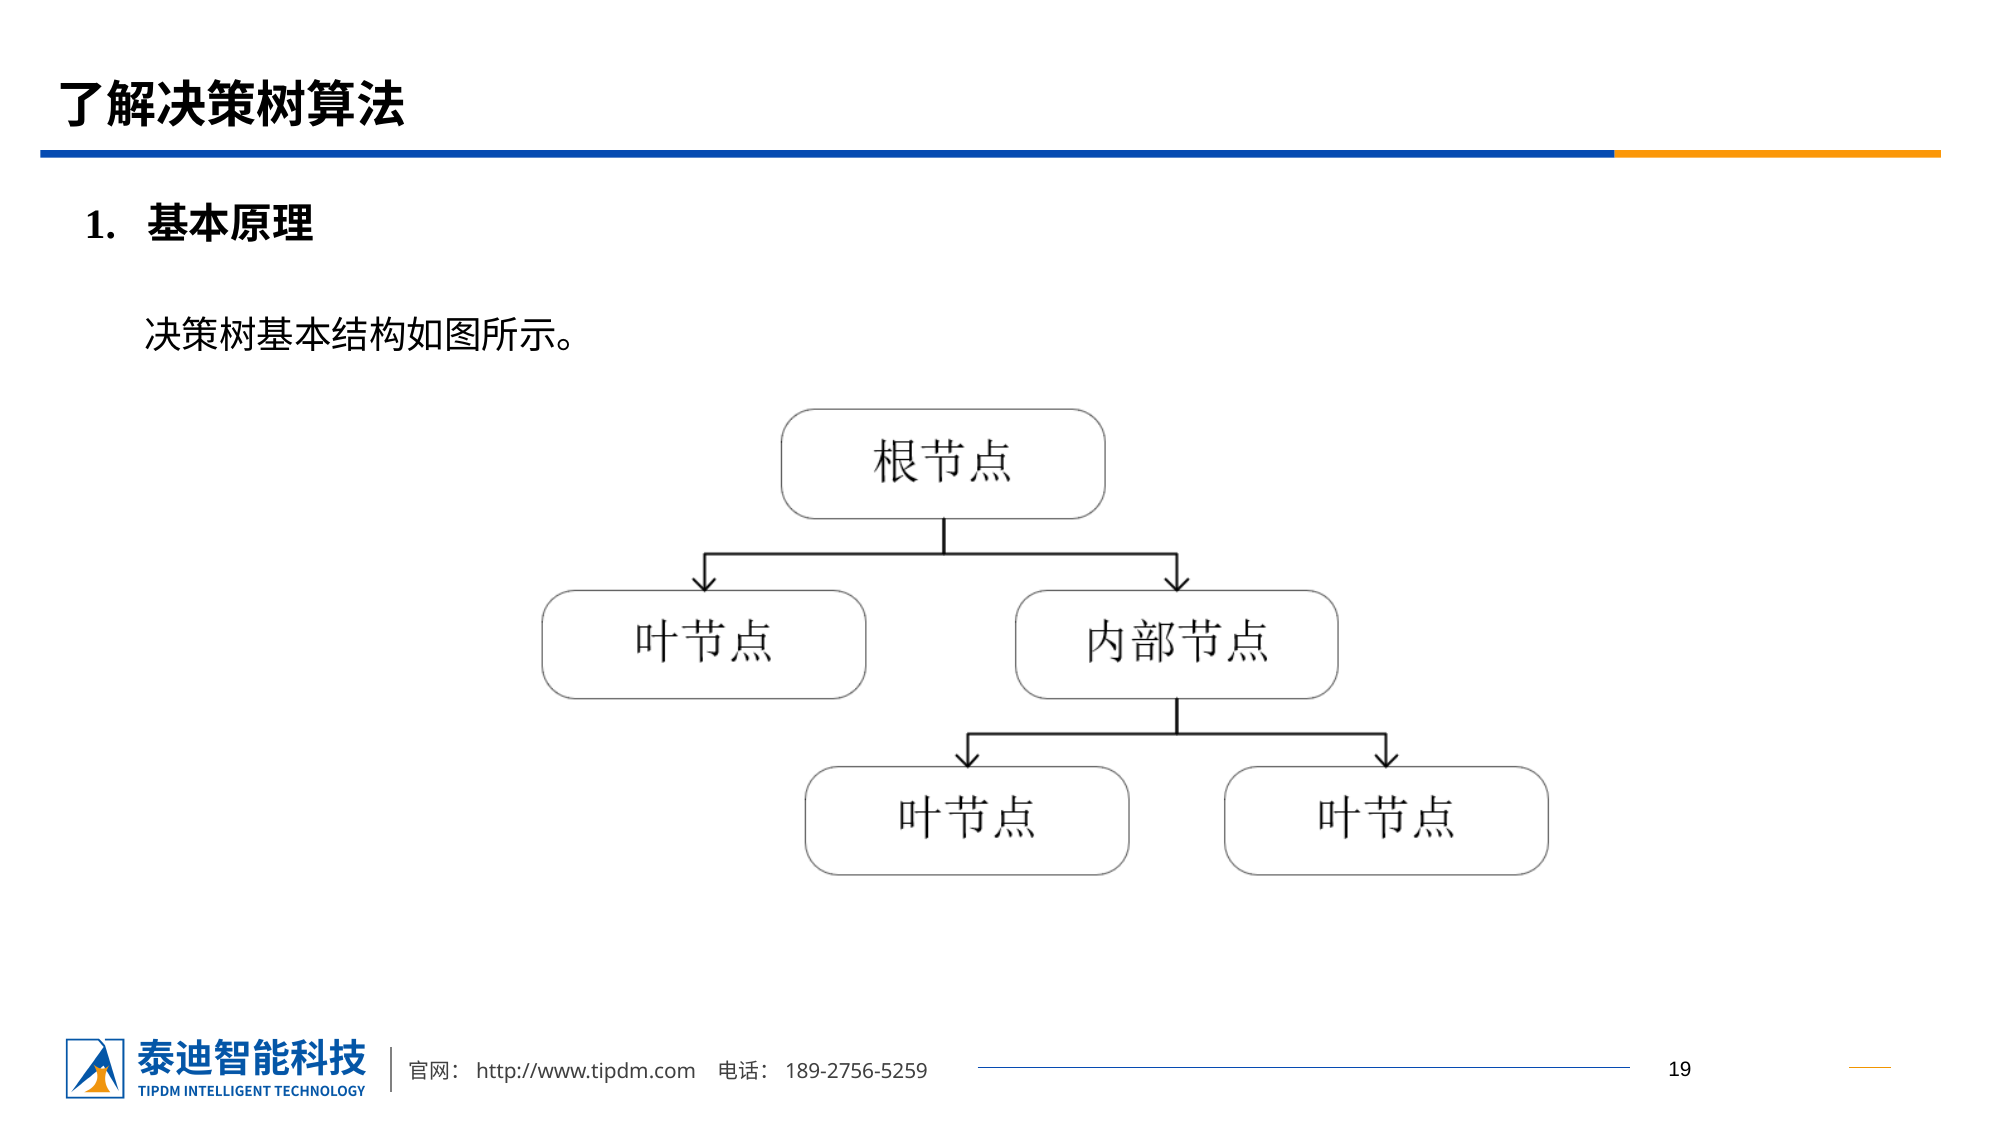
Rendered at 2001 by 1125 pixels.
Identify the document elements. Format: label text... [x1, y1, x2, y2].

picture [513, 381, 1568, 892]
picture [52, 1028, 378, 1107]
title 了解决策树算法 [41, 58, 1842, 146]
list 决策树基本结构如图所示。 [69, 281, 1892, 993]
list 1. 基本原理 [69, 186, 1892, 257]
